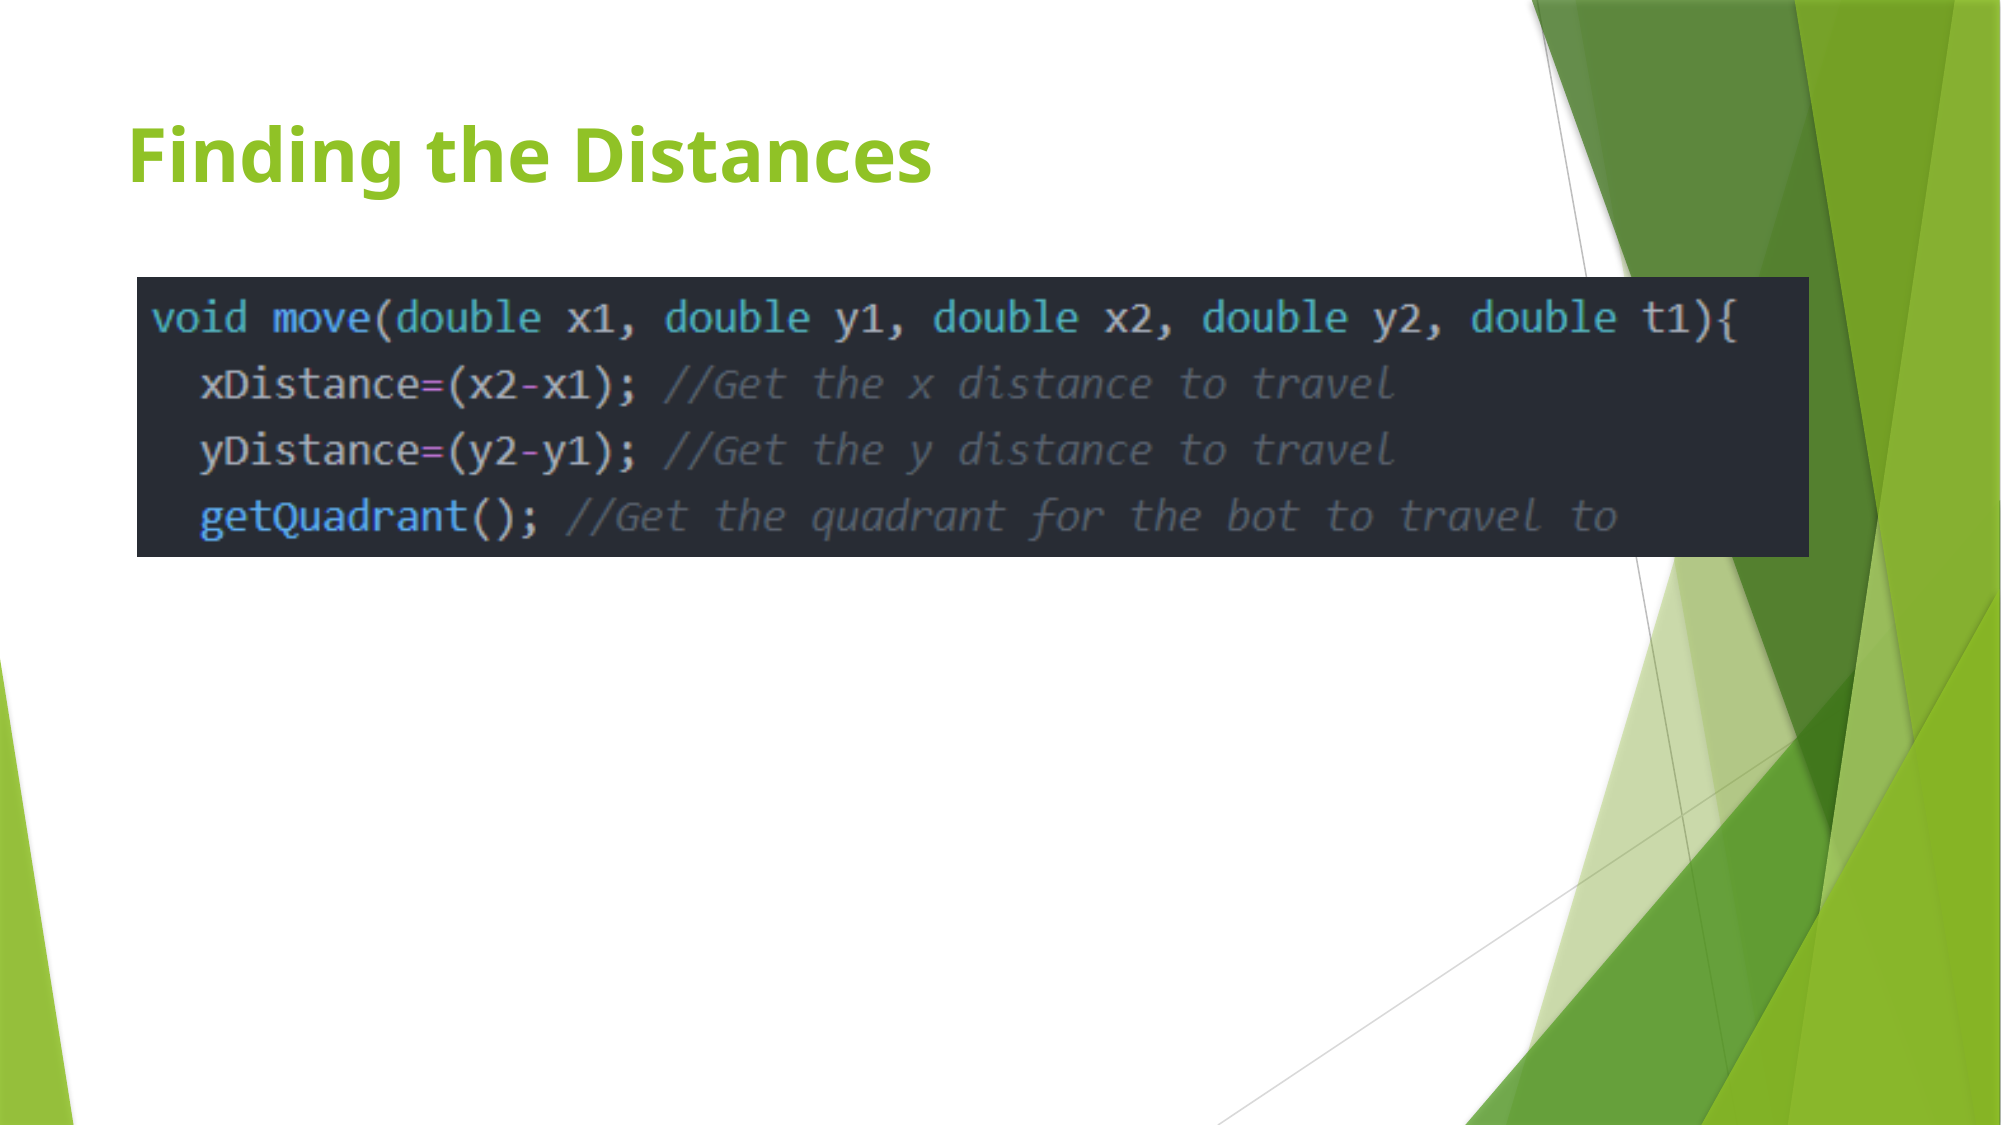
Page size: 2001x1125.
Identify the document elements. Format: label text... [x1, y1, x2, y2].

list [136, 276, 1810, 558]
title Finding the Distances [111, 99, 1522, 317]
